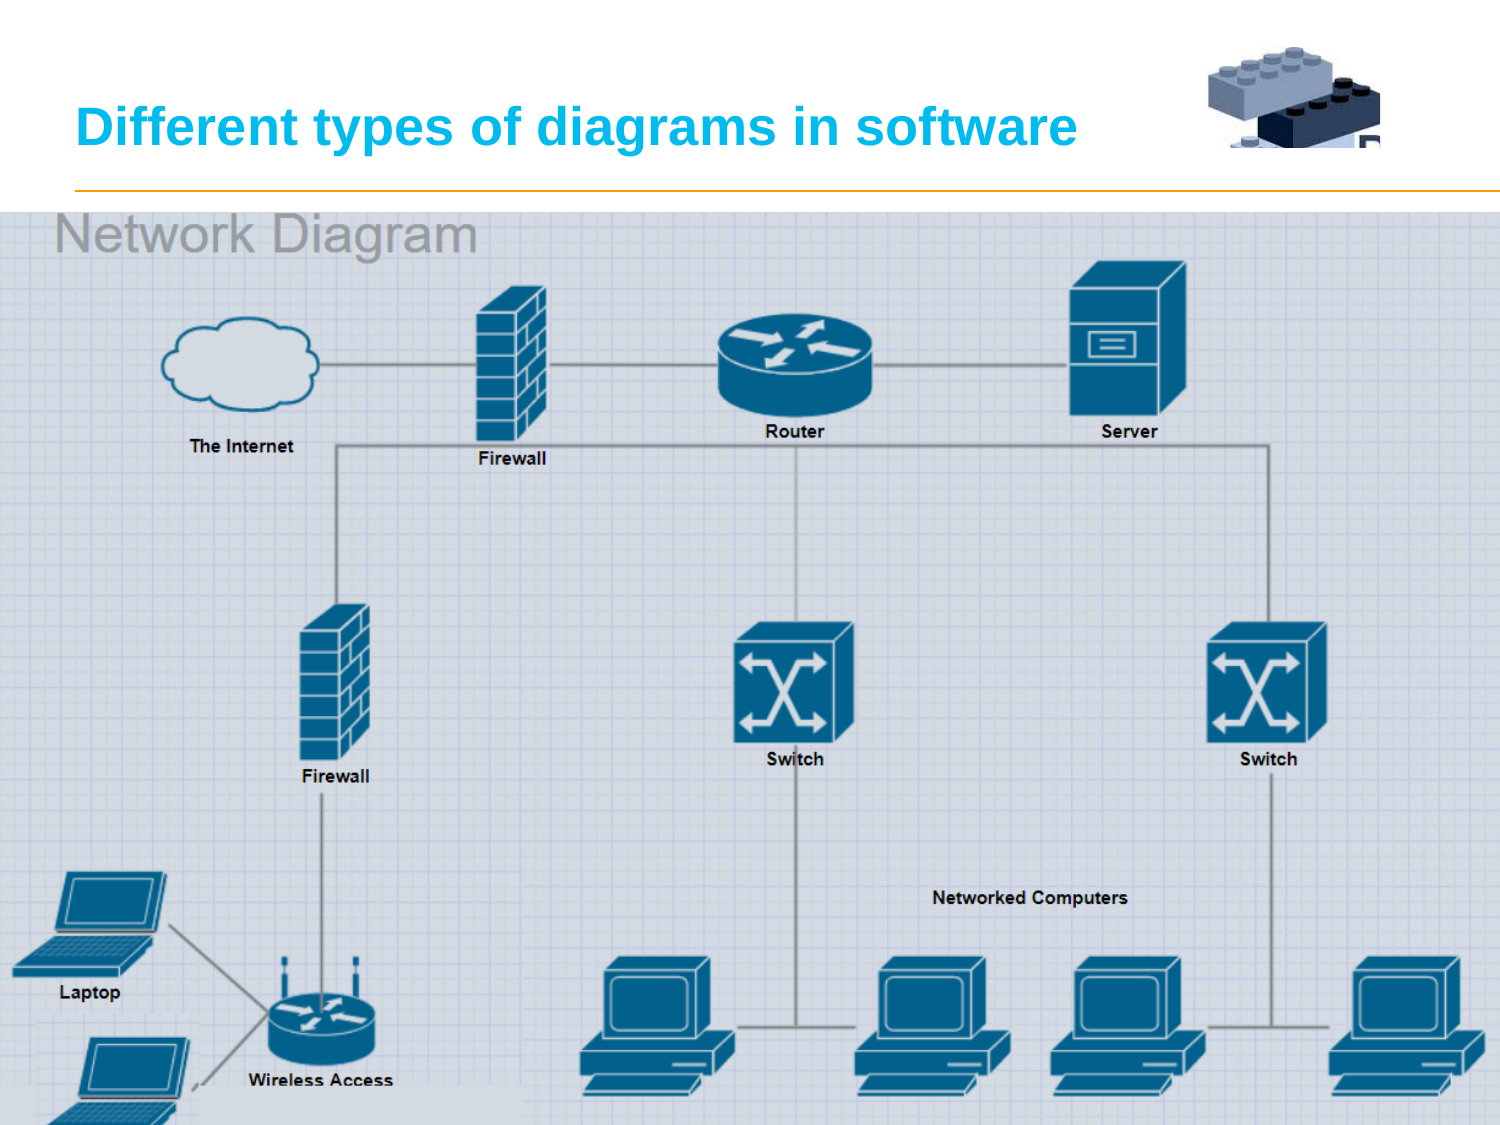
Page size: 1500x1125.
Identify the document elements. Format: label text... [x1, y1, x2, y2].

picture [0, 212, 1500, 1125]
title Different types of diagrams in software [75, 27, 1422, 157]
